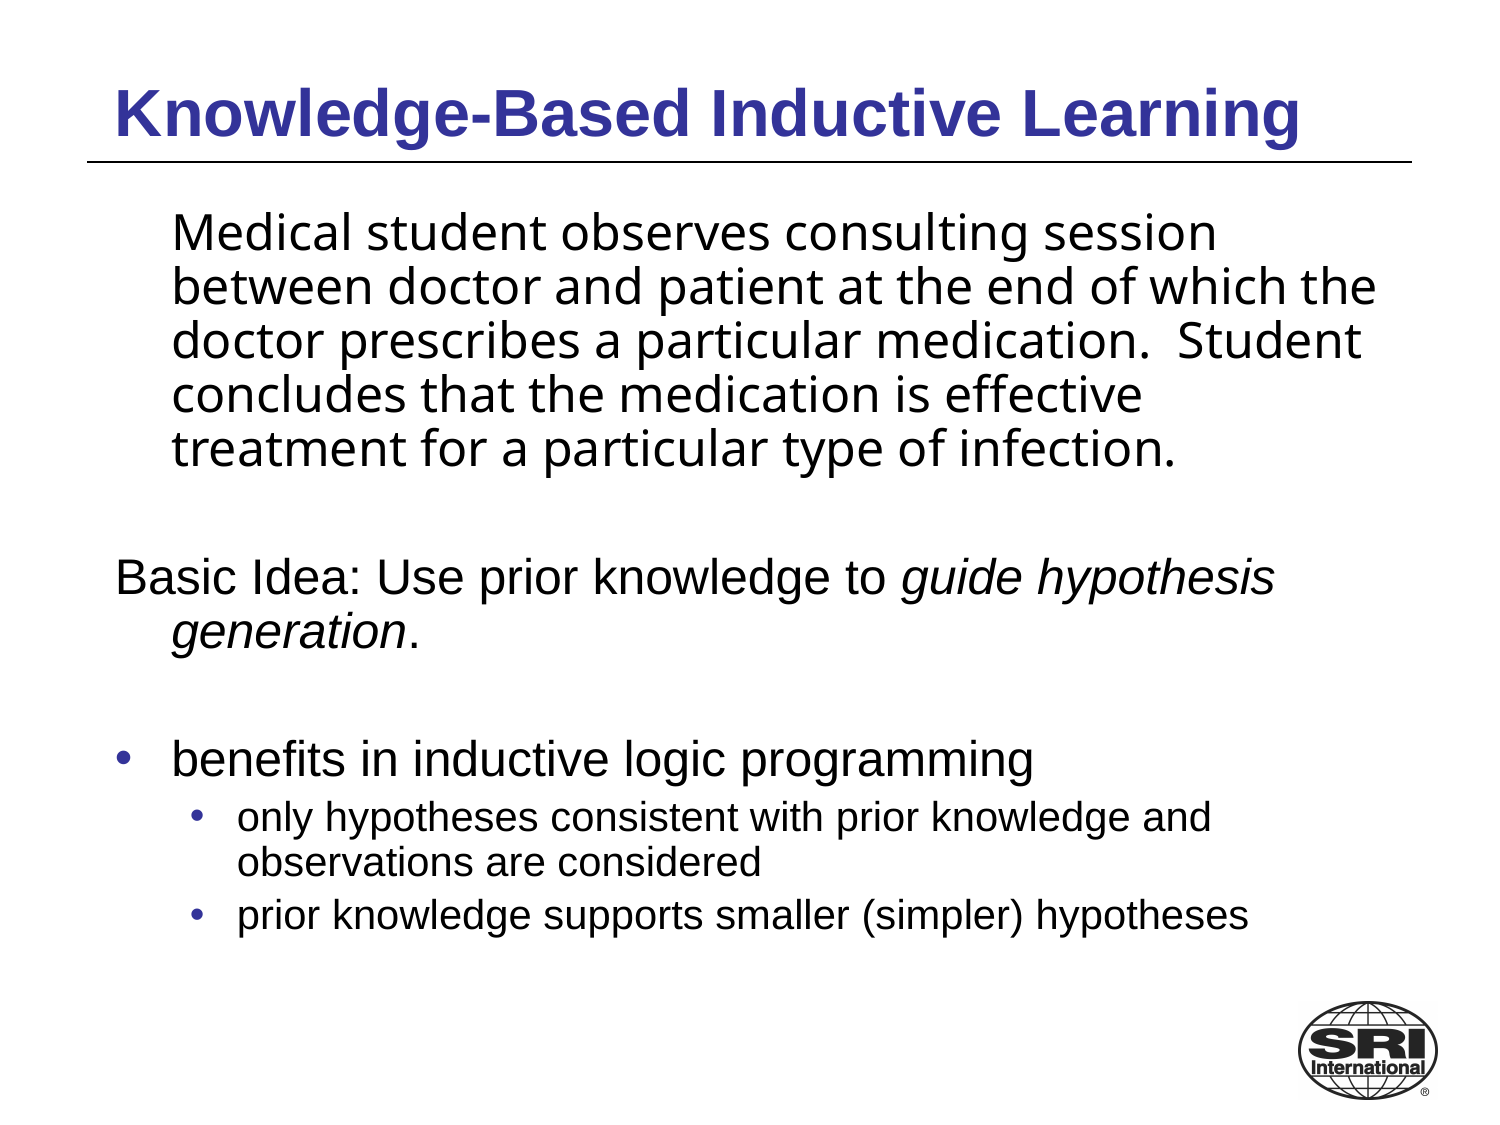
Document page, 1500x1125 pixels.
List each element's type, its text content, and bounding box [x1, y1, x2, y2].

picture [1298, 1001, 1438, 1100]
list Medical student observes consulting session between doctor and patient at the end of which the doctor prescribes a particular medication. Student concludes that the medication is effective treatment for a particular type of infection. Basic Idea: Use prior knowledge to guide hypothesis generation. benefits in inductive logic programming only hypotheses consistent with prior knowledge and observations are considered prior knowledge supports smaller (simpler) hypotheses [99, 200, 1400, 988]
title Knowledge-Based Inductive Learning [99, 62, 1400, 200]
